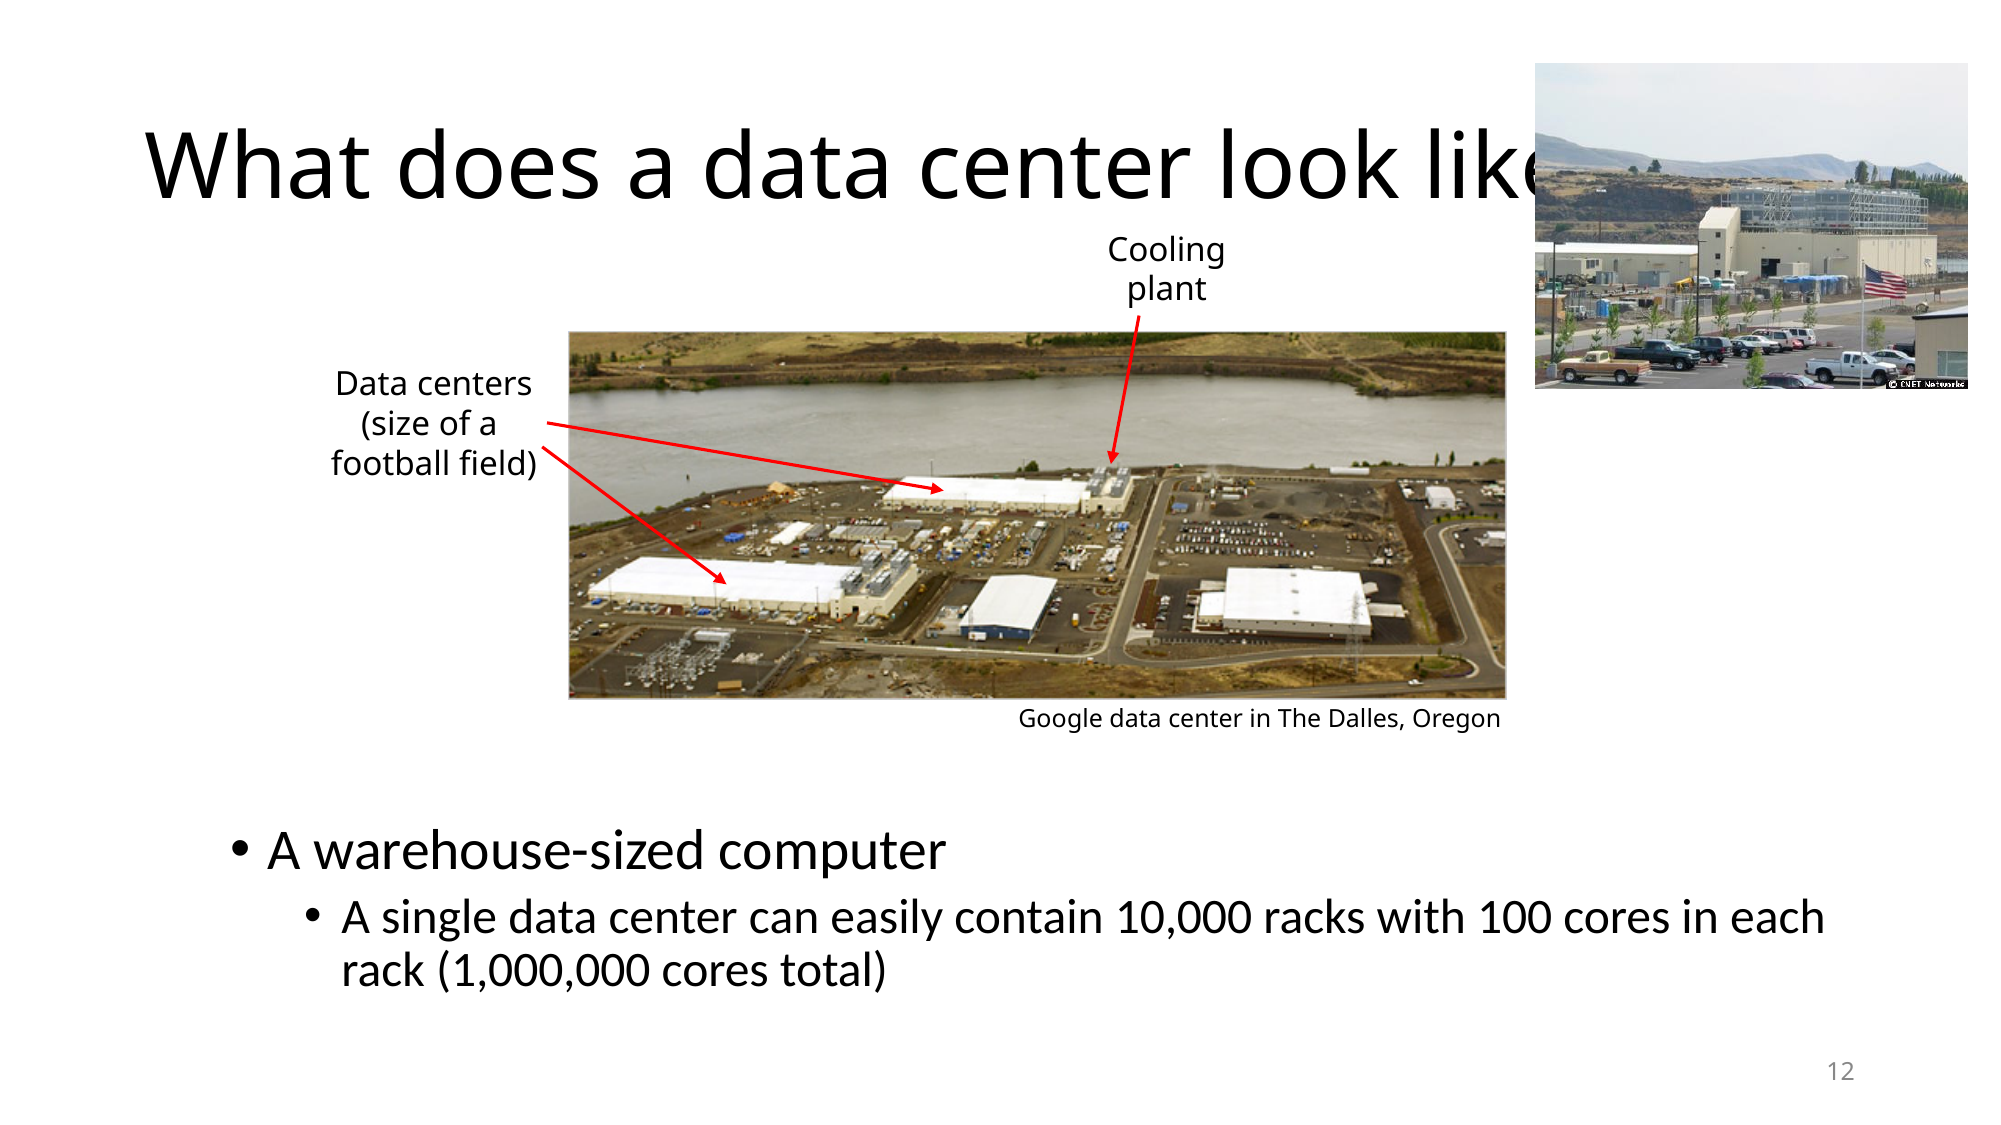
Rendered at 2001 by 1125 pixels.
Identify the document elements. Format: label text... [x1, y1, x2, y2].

list A warehouse-sized computer A single data center can easily contain 10,000 racks with 100 cores in each rack (1,000,000 cores total) [221, 811, 1881, 1017]
picture [1535, 63, 1968, 389]
slide_number 12 [1817, 1050, 1863, 1096]
title What does a data center look like? [136, 59, 1863, 278]
text_box Google data center in The Dalles, Oregon [1010, 695, 1510, 740]
text_box Cooling plant [1099, 220, 1234, 315]
text_box Data centers (size of a football field) [323, 354, 545, 490]
picture [568, 330, 1507, 701]
